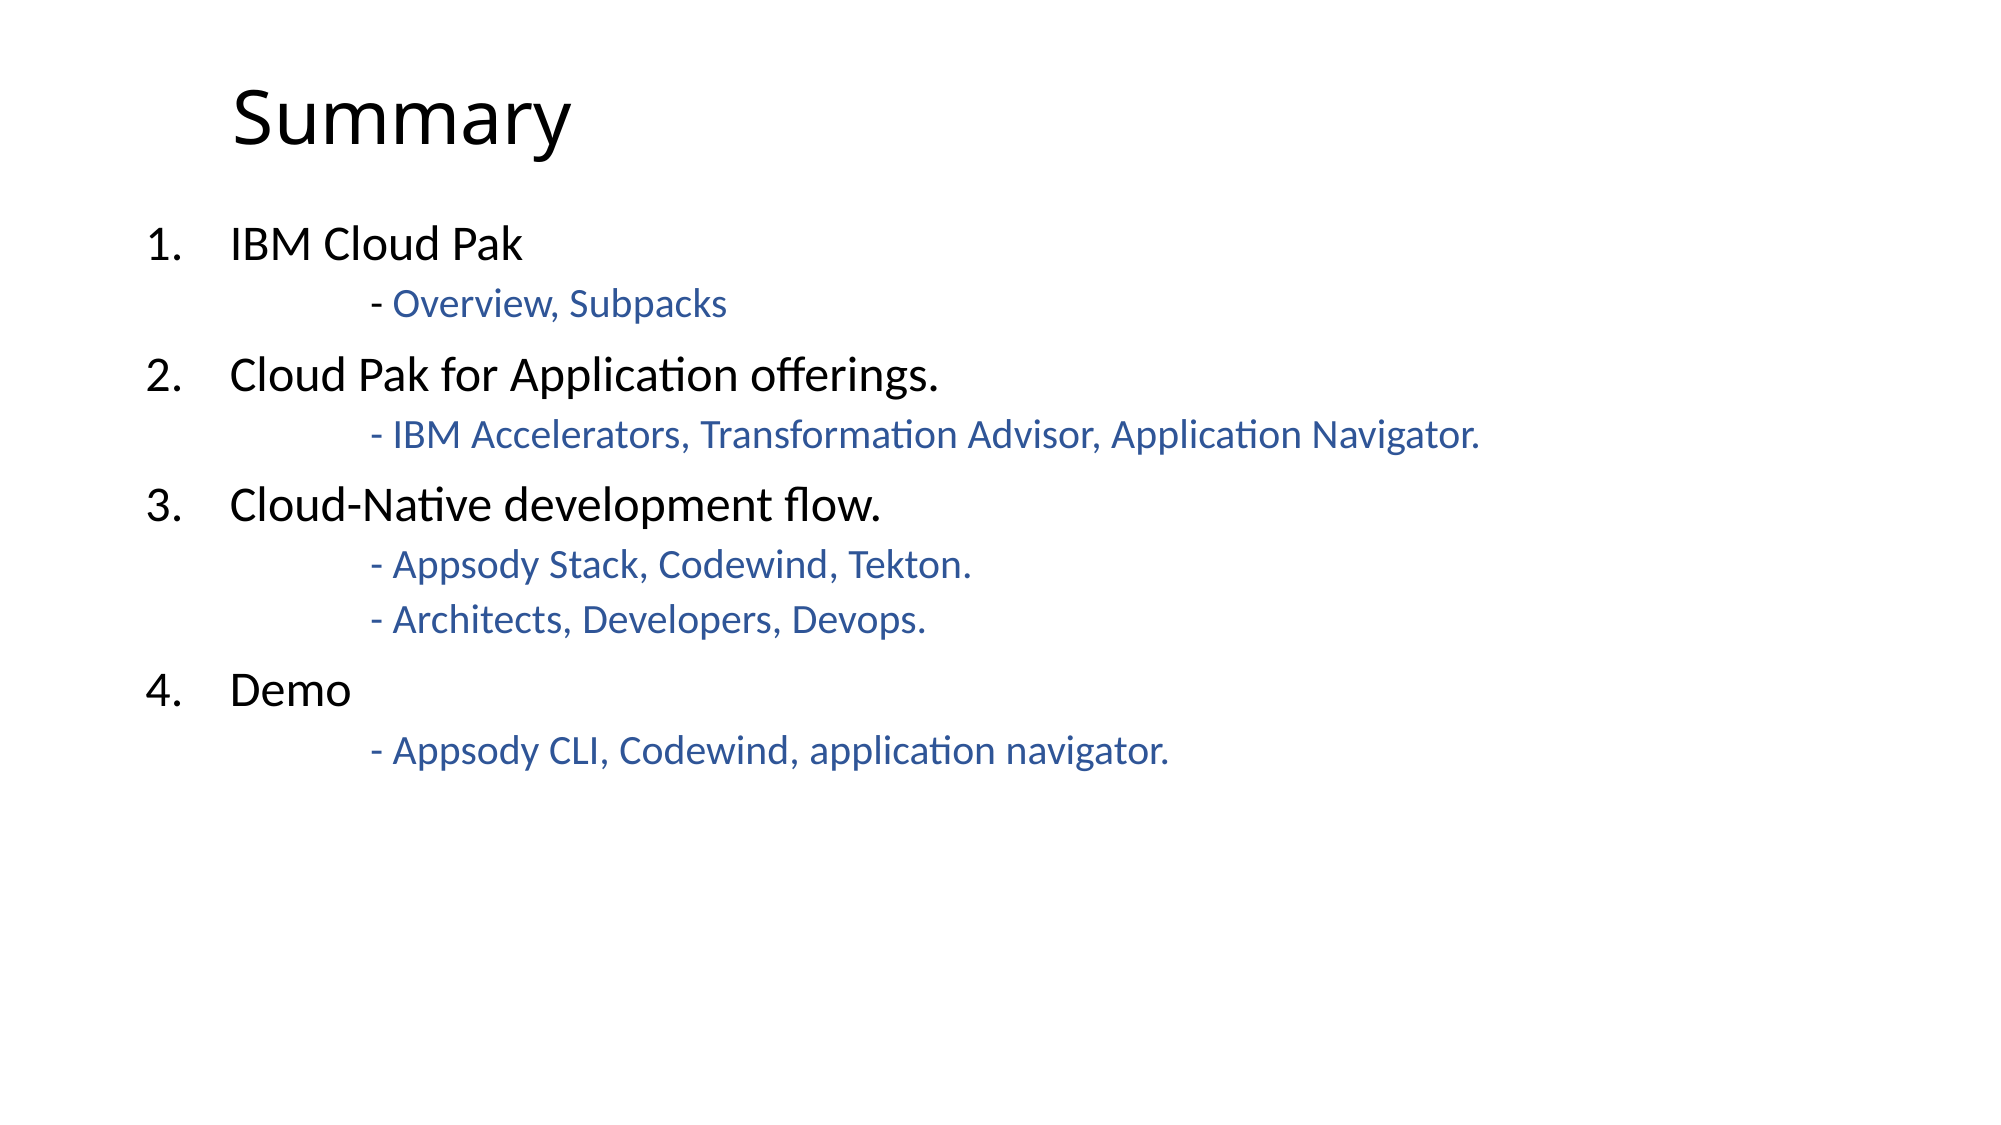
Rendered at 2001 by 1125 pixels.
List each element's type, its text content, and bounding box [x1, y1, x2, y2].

subtitle IBM Cloud Pak - Overview, Subpacks Cloud Pak for Application offerings. - IBM Accelerators, Transformation Advisor, Application Navigator. Cloud-Native development flow. - Appsody Stack, Codewind, Tekton. - Architects, Developers, Devops. Demo - Appsody CLI, Codewind, application navigator. [130, 210, 1779, 1057]
title Summary [217, 46, 1718, 169]
